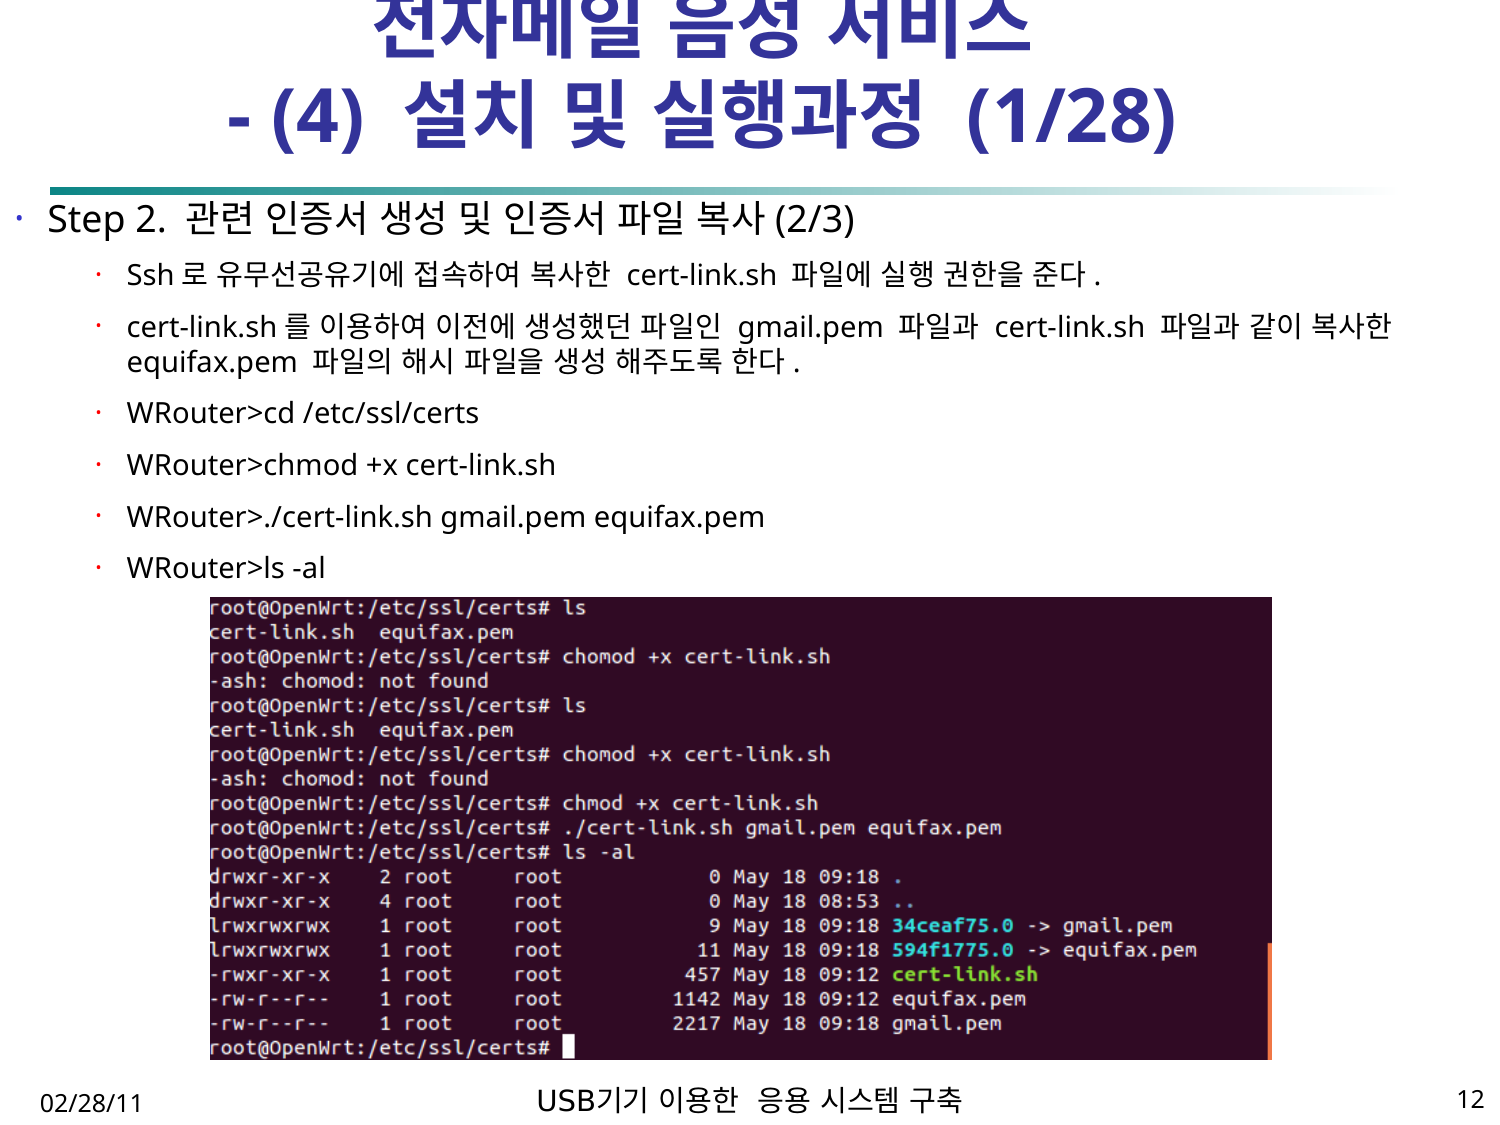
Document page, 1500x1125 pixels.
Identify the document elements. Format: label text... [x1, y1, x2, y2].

picture [210, 597, 1272, 1060]
slide_number 12 [1187, 1062, 1500, 1125]
list Step 2. 관련 인증서 생성 및 인증서 파일 복사(2/3) Ssh로 유무선공유기에 접속하여 복사한 cert-link.sh 파일에 실행 권한을 준다. cert-link.sh를 이용하여 이전에 생성했던 파일인 gmail.pem 파일과 cert-link.sh 파일과 같이 복사한 equifax.pem 파일의 해시 파일을 생성 해주도록 한다. WRouter>cd /etc/ssl/certs WRouter>chmod +x cert-link.sh WRouter>./cert-link.sh gmail.pem equifax.pem WRouter>ls -al [0, 271, 1412, 478]
list Step 2. 관련 인증서 생성 및 인증서 파일 복사(2/3) Ssh로 유무선공유기에 접속하여 복사한 cert-link.sh 파일에 실행 권한을 준다. cert-link.sh를 이용하여 이전에 생성했던 파일인 gmail.pem 파일과 cert-link.sh 파일과 같이 복사한 equifax.pem 파일의 해시 파일을 생성 해주도록 한다. WRouter>cd /etc/ssl/certs WRouter>chmod +x cert-link.sh WRouter>./cert-link.sh gmail.pem equifax.pem WRouter>ls -al [0, 187, 1412, 270]
footer USB기기 이용한 응용 시스템 구축 [512, 1068, 988, 1125]
title 14.1 유무선공유기를 이용한 전자메일 음성 서비스 - (4) 설치 및 실행과정 (1/28) [99, 0, 1306, 166]
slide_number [24, 1062, 338, 1125]
list Step 2. 관련 인증서 생성 및 인증서 파일 복사(2/3) Ssh로 유무선공유기에 접속하여 복사한 cert-link.sh 파일에 실행 권한을 준다. cert-link.sh를 이용하여 이전에 생성했던 파일인 gmail.pem 파일과 cert-link.sh 파일과 같이 복사한 equifax.pem 파일의 해시 파일을 생성 해주도록 한다. WRouter>cd /etc/ssl/certs WRouter>chmod +x cert-link.sh WRouter>./cert-link.sh gmail.pem equifax.pem WRouter>ls -al [0, 479, 1412, 953]
